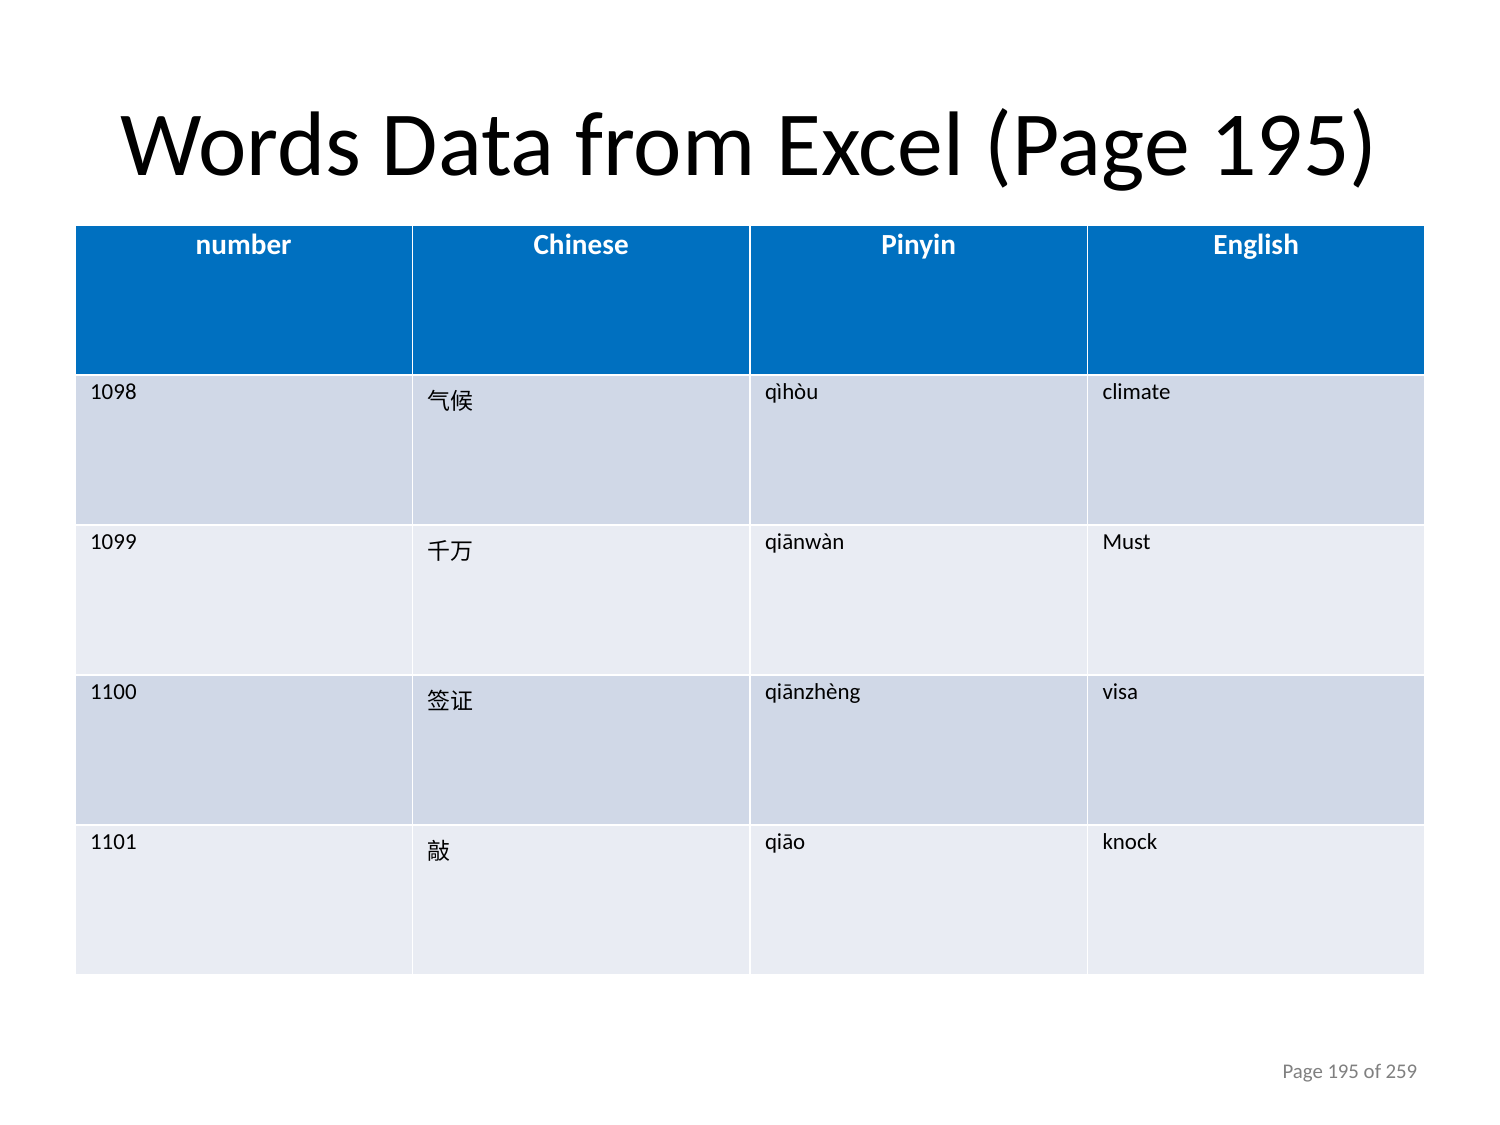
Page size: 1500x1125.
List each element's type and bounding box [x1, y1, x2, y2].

table_cell [1088, 826, 1424, 974]
table_cell [1088, 376, 1424, 524]
table_cell [751, 526, 1087, 674]
table_cell [76, 826, 412, 974]
table_cell [76, 376, 412, 524]
table_cell [76, 526, 412, 674]
table_cell [413, 376, 749, 524]
title [75, 45, 1425, 224]
table_cell [413, 676, 749, 824]
table_cell [76, 676, 412, 824]
table_cell [751, 376, 1087, 524]
table_header [413, 226, 749, 374]
table_header [751, 226, 1087, 374]
table_cell [751, 676, 1087, 824]
table_cell [413, 826, 749, 974]
table_cell [413, 526, 749, 674]
table_cell [1088, 676, 1424, 824]
text_box [1267, 1050, 1432, 1090]
table_cell [751, 826, 1087, 974]
table_header [1088, 226, 1424, 374]
table_cell [1088, 526, 1424, 674]
table_header [76, 226, 412, 374]
